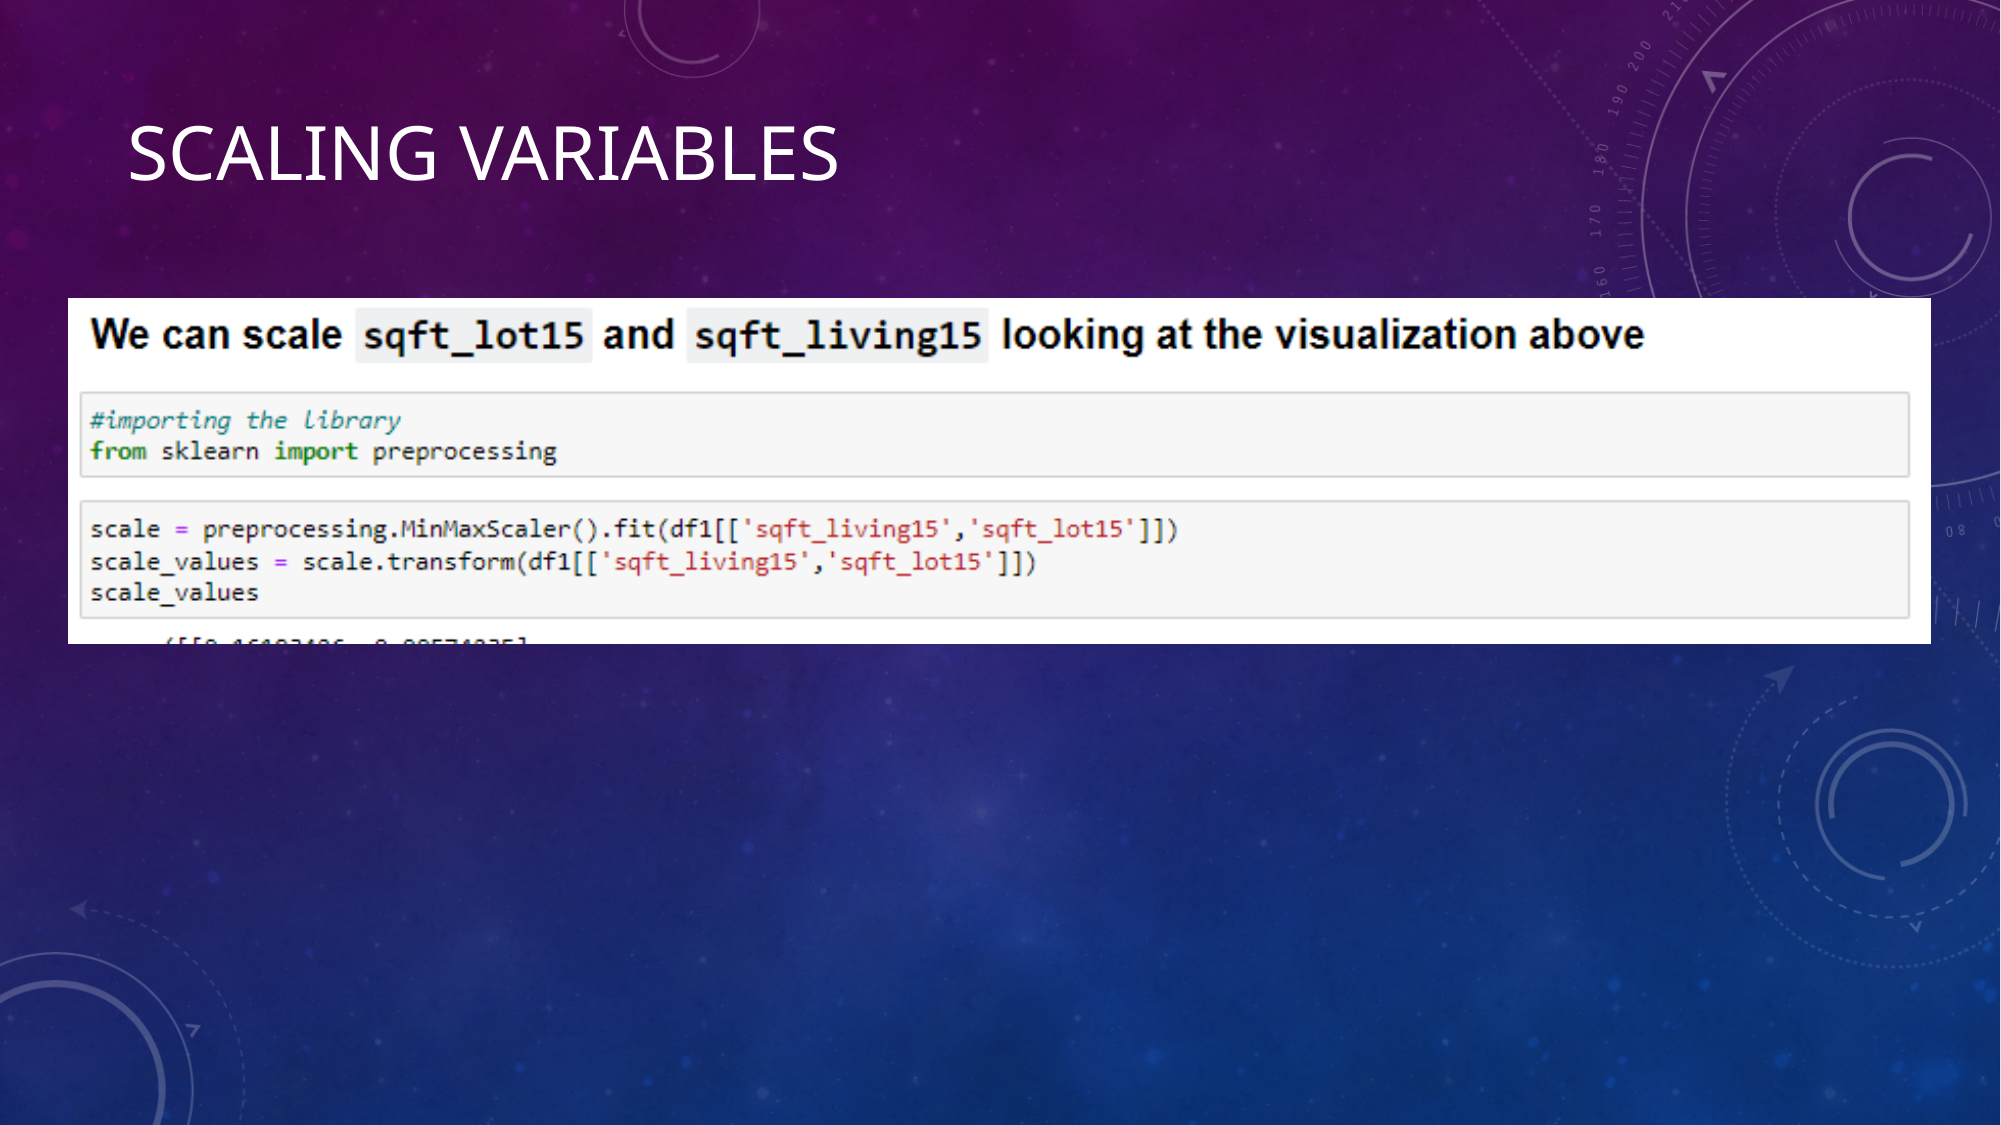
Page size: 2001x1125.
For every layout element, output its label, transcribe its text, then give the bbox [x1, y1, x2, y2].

picture [0, 0, 2001, 1125]
title Scaling variables [112, 31, 1775, 271]
